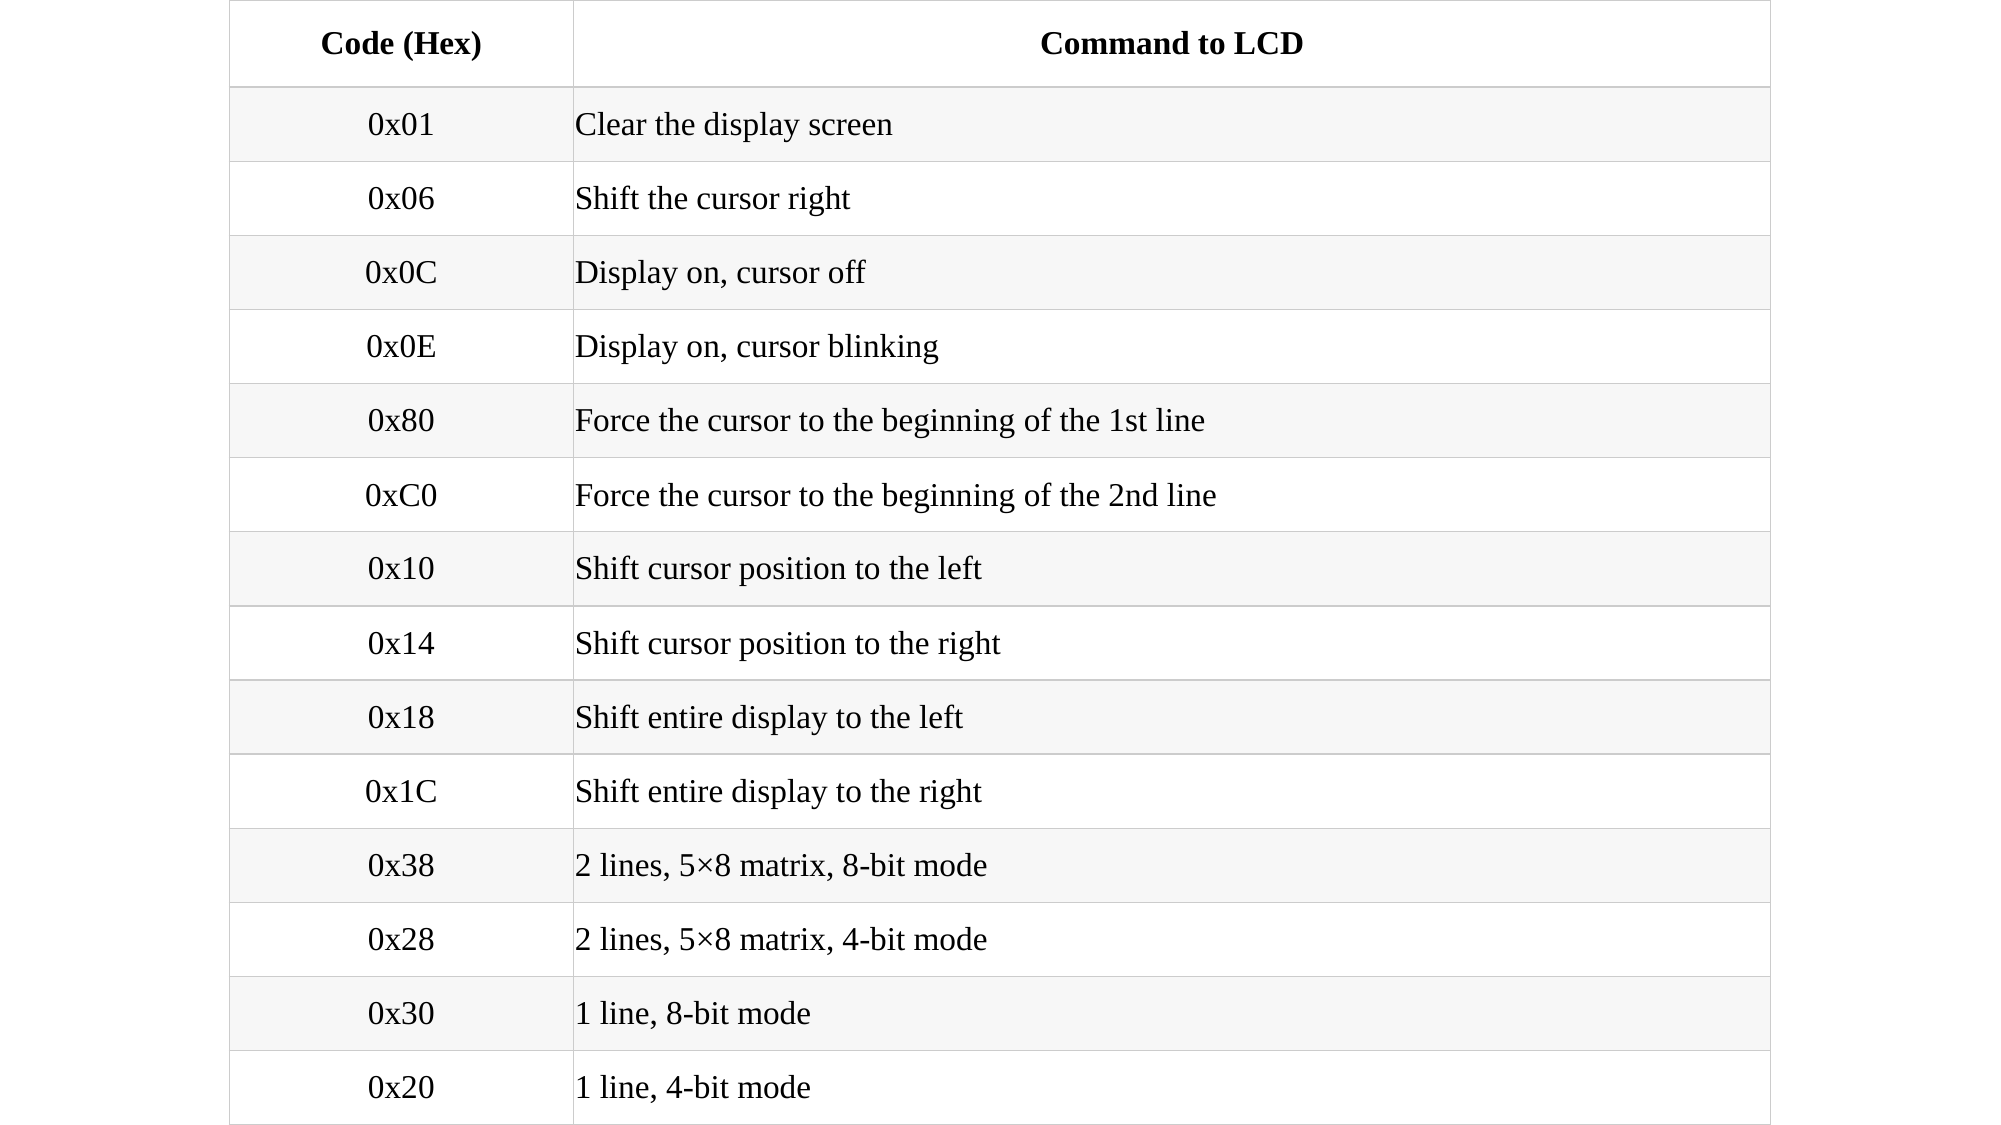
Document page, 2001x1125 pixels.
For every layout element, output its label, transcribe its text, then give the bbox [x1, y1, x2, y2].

table_cell 1 line, 4-bit mode [574, 1051, 1770, 1124]
table_cell Shift the cursor right [574, 162, 1770, 235]
table_cell Clear the display screen [574, 88, 1770, 161]
table_cell 0x10 [230, 532, 573, 605]
table_cell 0x14 [230, 607, 573, 679]
table_cell Display on, cursor blinking [574, 310, 1770, 383]
table_cell 0x1C [230, 755, 573, 828]
table_cell 0x80 [230, 384, 573, 457]
table_cell 2 lines, 5×8 matrix, 8-bit mode [574, 829, 1770, 902]
table_cell 0x30 [230, 977, 573, 1050]
table_cell 2 lines, 5×8 matrix, 4-bit mode [574, 903, 1770, 976]
table_cell 0x20 [230, 1051, 573, 1124]
table_cell 0x06 [230, 162, 573, 235]
table_cell 0x38 [230, 829, 573, 902]
table_cell Force the cursor to the beginning of the 2nd line [574, 458, 1770, 531]
table_cell Shift cursor position to the left [574, 532, 1770, 605]
table_cell 0xC0 [230, 458, 573, 531]
table_header Command to LCD [574, 1, 1770, 86]
table_cell 0x28 [230, 903, 573, 976]
table_header Code (Hex) [230, 1, 573, 86]
table_cell 0x0C [230, 236, 573, 309]
table_cell 1 line, 8-bit mode [574, 977, 1770, 1050]
table_cell 0x0E [230, 310, 573, 383]
table_cell Shift entire display to the right [574, 755, 1770, 828]
table_cell 0x18 [230, 681, 573, 753]
table_cell Force the cursor to the beginning of the 1st line [574, 384, 1770, 457]
table_cell 0x01 [230, 88, 573, 161]
table_cell Display on, cursor off [574, 236, 1770, 309]
table_cell Shift entire display to the left [574, 681, 1770, 753]
table_cell Shift cursor position to the right [574, 607, 1770, 679]
